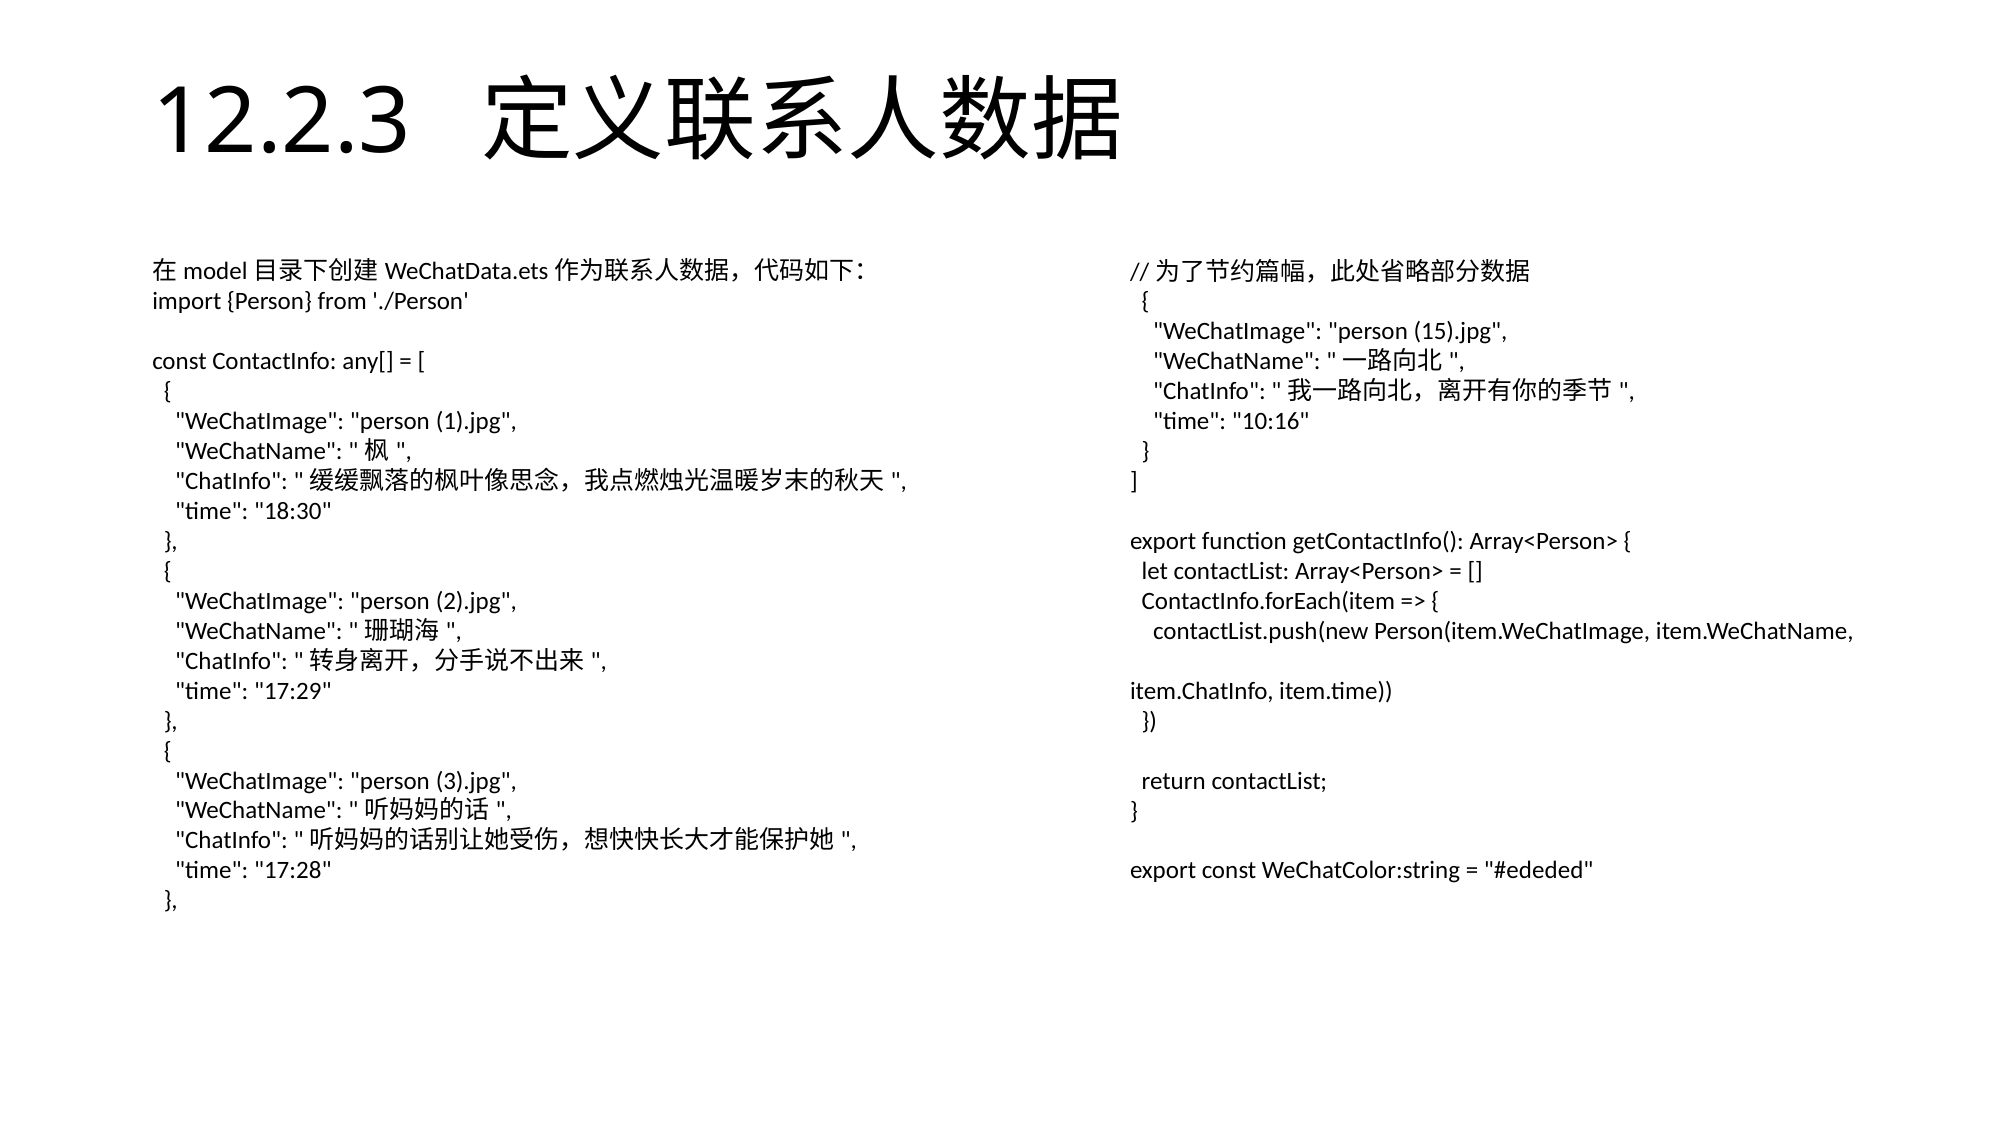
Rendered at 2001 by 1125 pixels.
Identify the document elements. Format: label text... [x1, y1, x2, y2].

text_box //为了节约篇幅，此处省略部分数据 { "WeChatImage": "person (15).jpg", "WeChatName": "一路向北", "ChatInfo": "我一路向北，离开有你的季节", "time": "10:16" } ] export function getContactInfo(): Array<Person> { let contactList: Array<Person> = [] ContactInfo.forEach(item => { contactList.push(new Person(item.WeChatImage, item.WeChatName, item.ChatInfo, item.time)) }) return contactList; } export const WeChatColor:string = "#ededed" [1115, 247, 1906, 892]
text_box 在model目录下创建WeChatData.ets作为联系人数据，代码如下： import {Person} from './Person' const ContactInfo: any[] = [ { "WeChatImage": "person (1).jpg", "WeChatName": "枫", "ChatInfo": "缓缓飘落的枫叶像思念，我点燃烛光温暖岁末的秋天", "time": "18:30" }, { "WeChatImage": "person (2).jpg", "WeChatName": "珊瑚海", "ChatInfo": "转身离开，分手说不出来", "time": "17:29" }, { "WeChatImage": "person (3).jpg", "WeChatName": "听妈妈的话", "ChatInfo": "听妈妈的话别让她受伤，想快快长大才能保护她", "time": "17:28" }, [137, 247, 928, 922]
title 12.2.3 定义联系人数据 [137, 0, 1863, 183]
